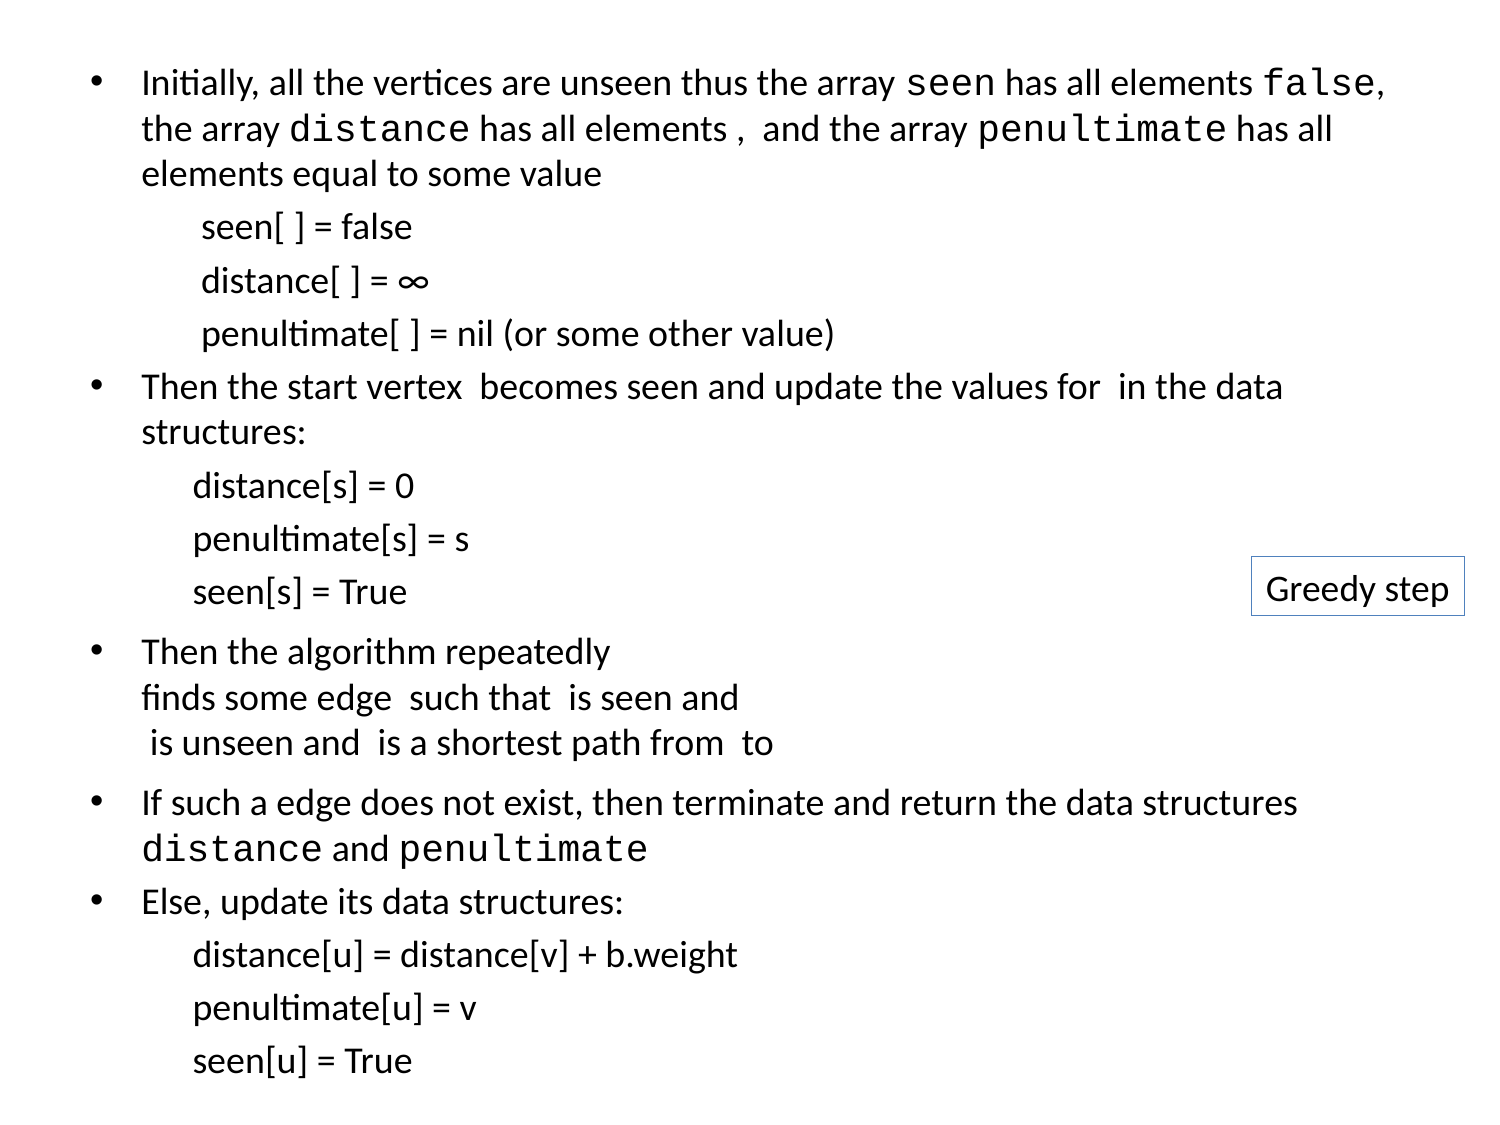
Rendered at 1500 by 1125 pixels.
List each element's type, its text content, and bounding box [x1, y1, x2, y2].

text_box Greedy step [1251, 556, 1465, 616]
